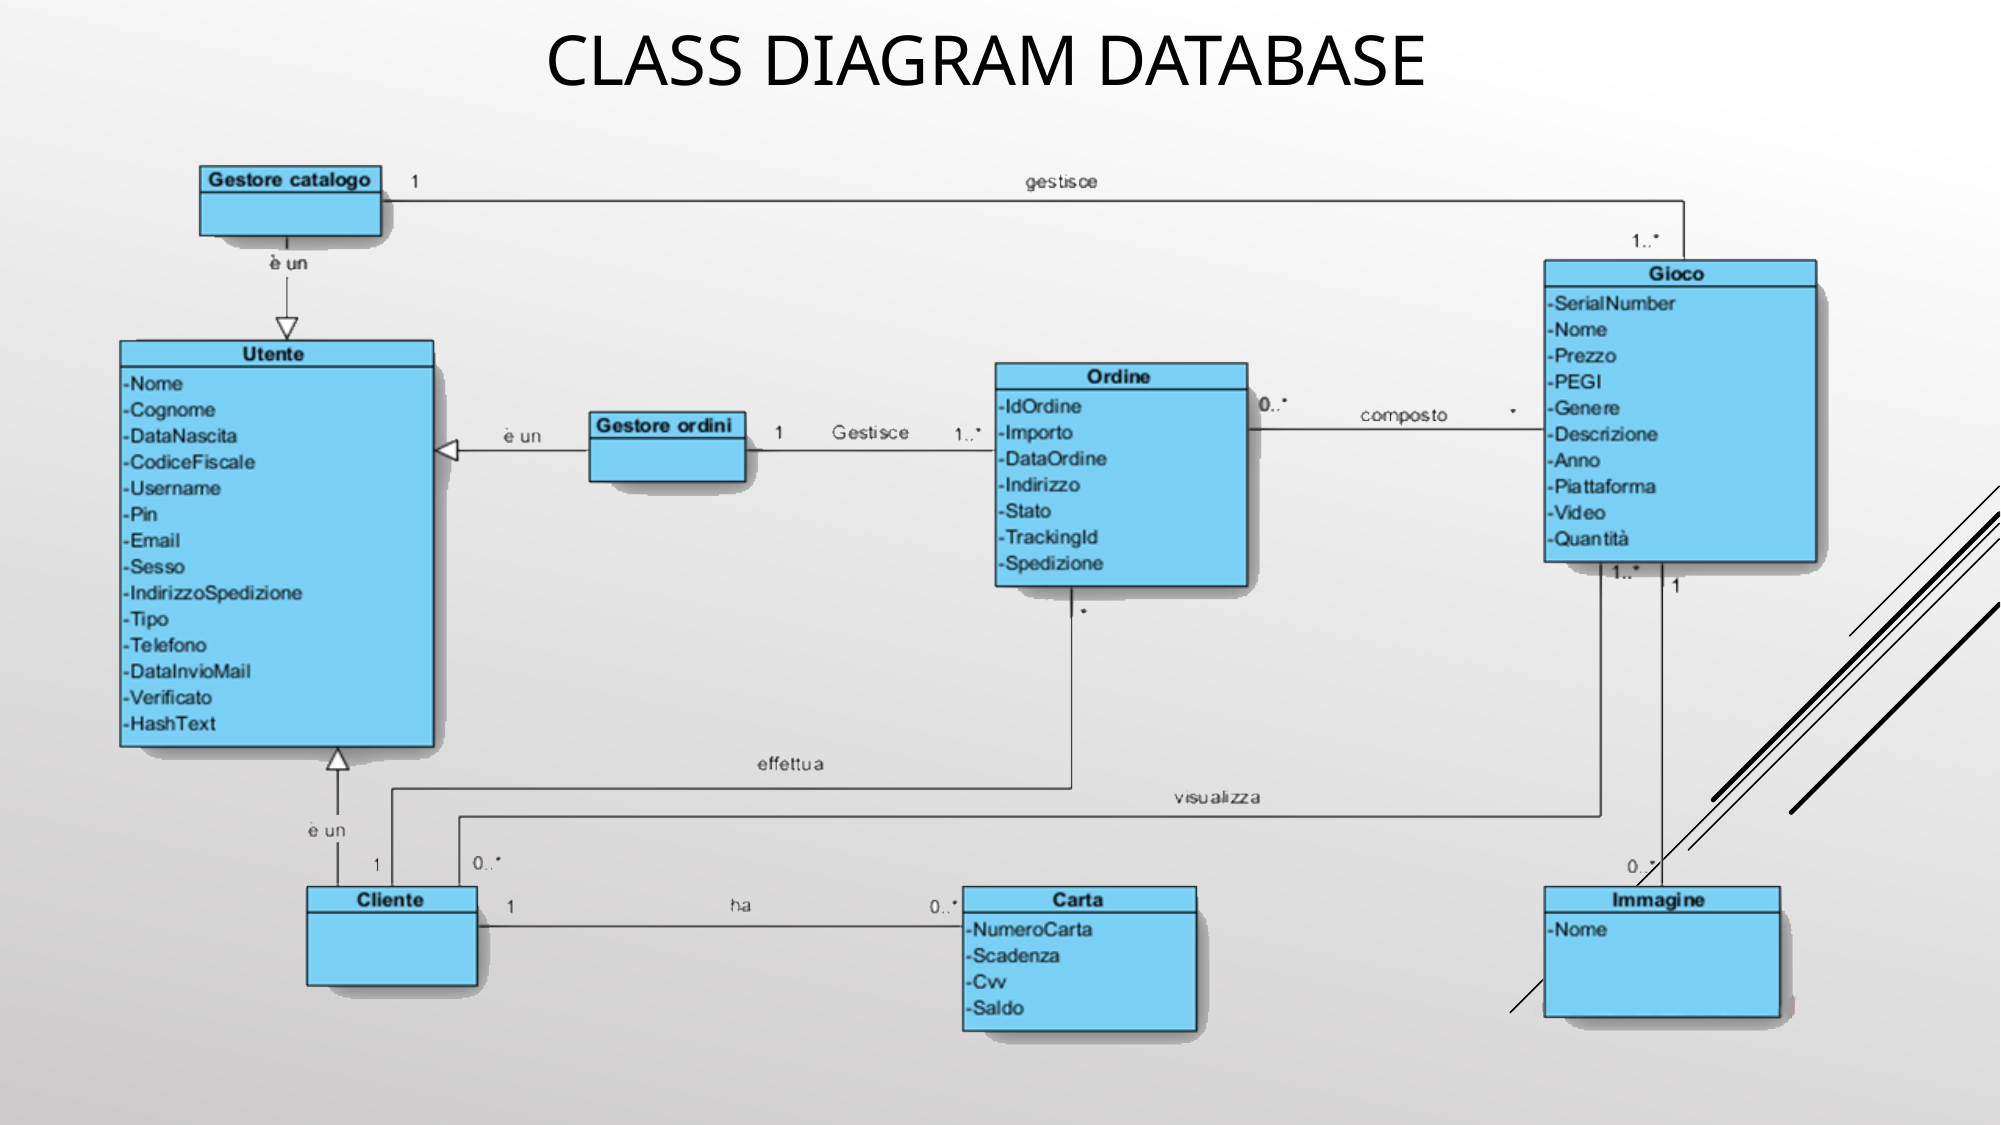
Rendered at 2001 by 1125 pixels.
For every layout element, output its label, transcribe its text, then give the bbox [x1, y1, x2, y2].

title CLASS DIAGRAM DAtaBase [530, 0, 1470, 112]
picture [65, 112, 1934, 1125]
